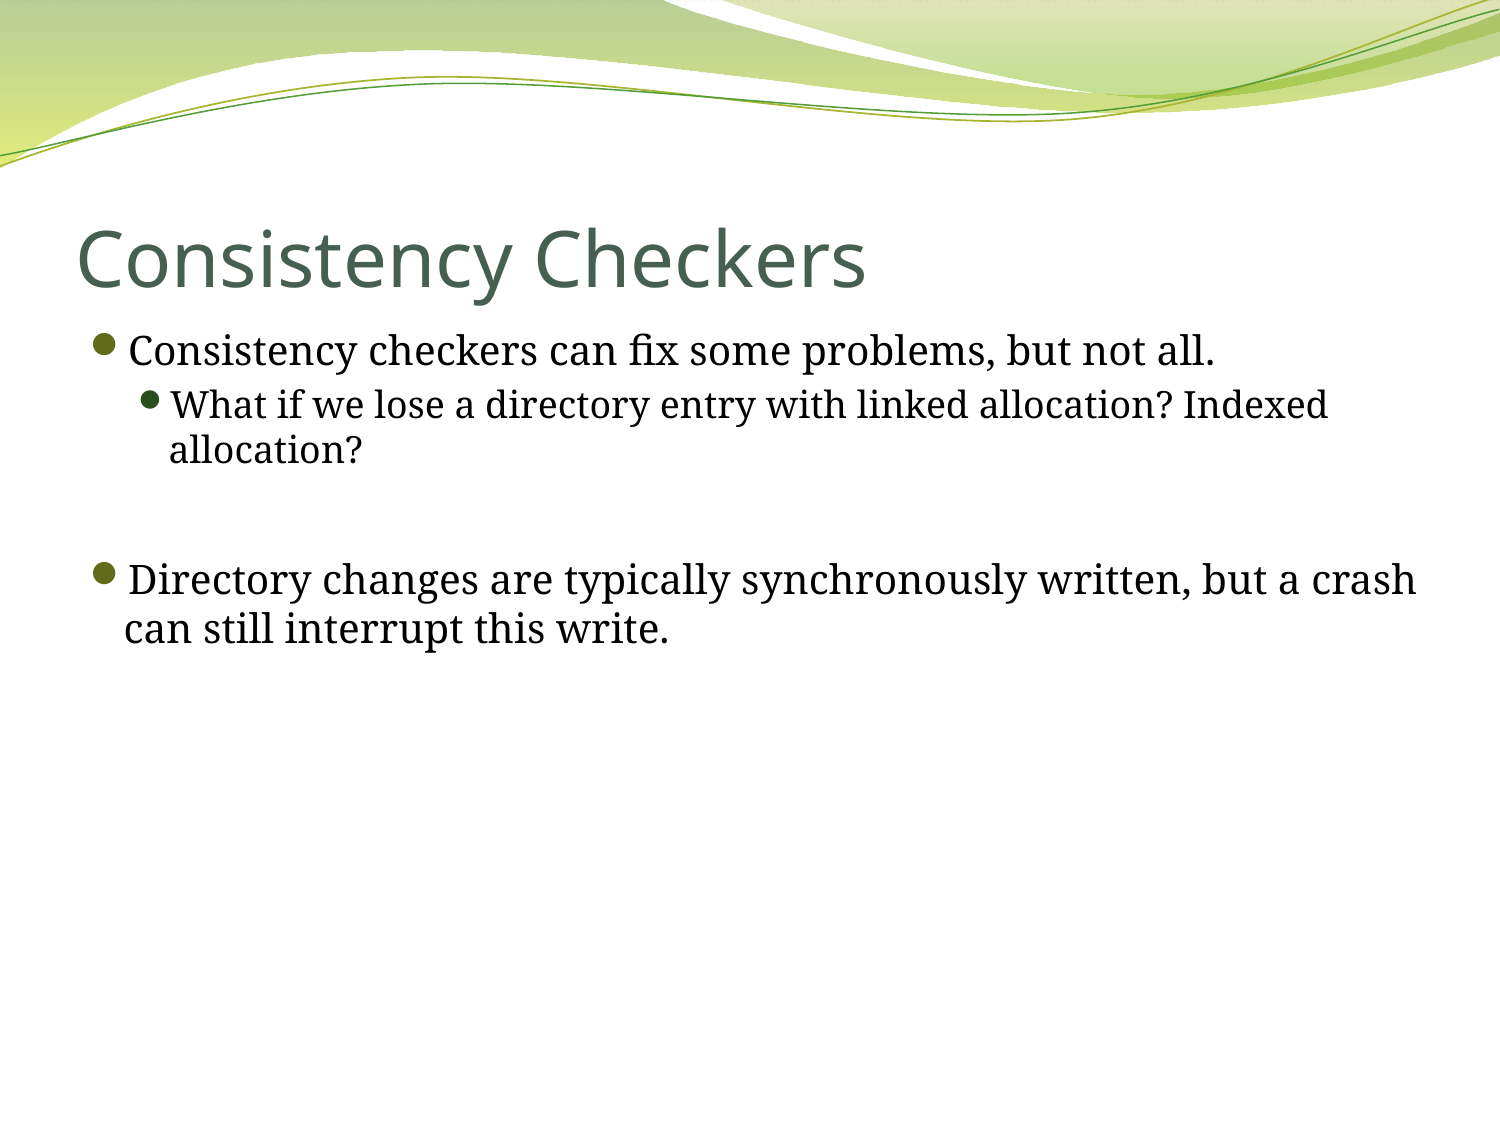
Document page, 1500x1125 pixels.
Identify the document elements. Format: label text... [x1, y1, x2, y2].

list Consistency checkers can fix some problems, but not all. What if we lose a directory entry with linked allocation? Indexed allocation? Directory changes are typically synchronously written, but a crash can still interrupt this write. [75, 317, 1440, 1038]
title Consistency Checkers [75, 115, 1425, 303]
